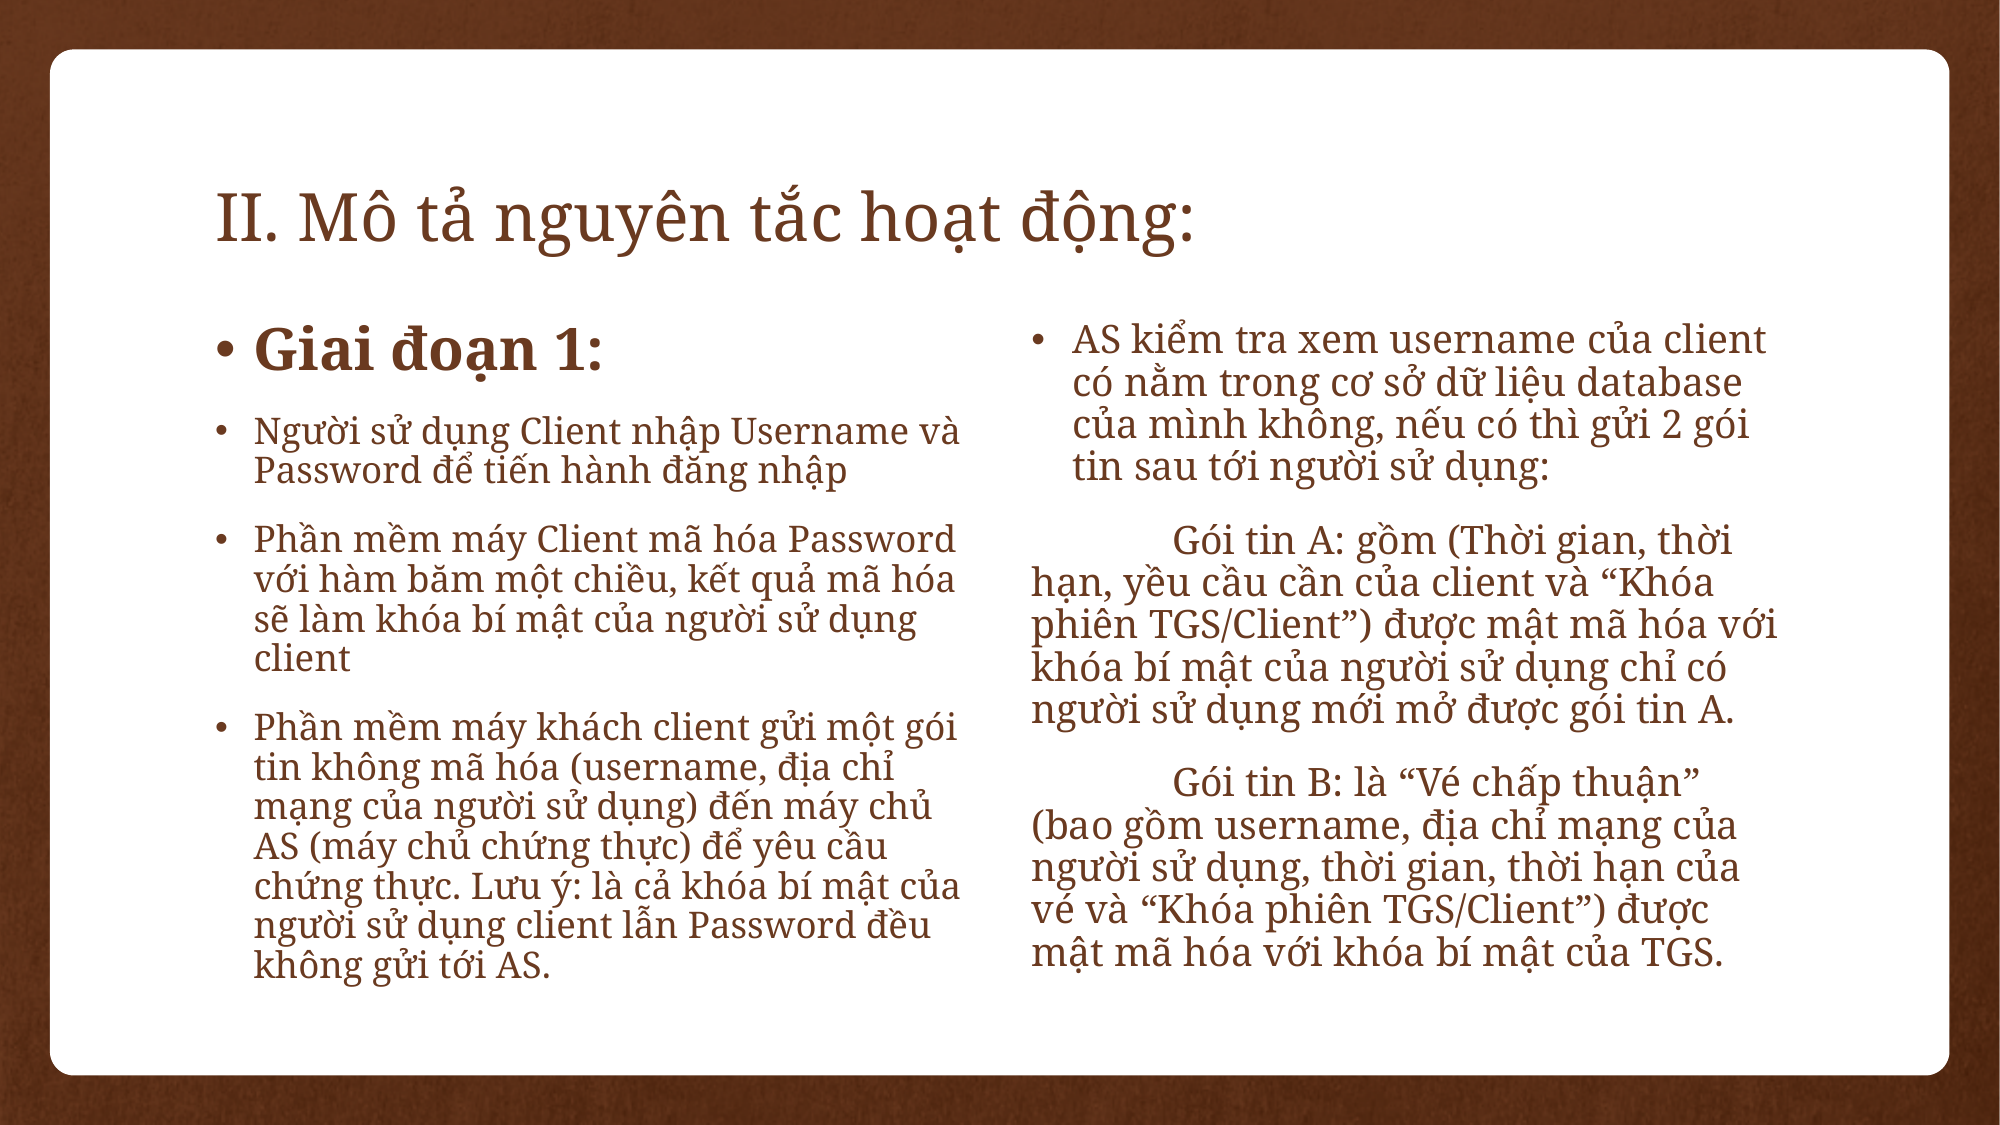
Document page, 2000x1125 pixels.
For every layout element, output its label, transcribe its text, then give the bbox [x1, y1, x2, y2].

title II. Mô tả nguyên tắc hoạt động: [199, 70, 1800, 263]
list Giai đoạn 1: Người sử dụng Client nhập Username và Password để tiến hành đăng nhập Phần mềm máy Client mã hóa Password với hàm băm một chiều, kết quả mã hóa sẽ làm khóa bí mật của người sử dụng client Phần mềm máy khách client gửi một gói tin không mã hóa (username, địa chỉ mạng của người sử dụng) đến máy chủ AS (máy chủ chứng thực) để yêu cầu chứng thực. Lưu ý: là cả khóa bí mật của người sử dụng client lẫn Password đều không gửi tới AS. [199, 312, 984, 996]
list AS kiểm tra xem username của client có nằm trong cơ sở dữ liệu database của mình không, nếu có thì gửi 2 gói tin sau tới người sử dụng: Gói tin A: gồm (Thời gian, thời hạn, yều cầu cần của client và “Khóa phiên TGS/Client”) được mật mã hóa với khóa bí mật của người sử dụng chỉ có người sử dụng mới mở được gói tin A. Gói tin B: là “Vé chấp thuận” (bao gồm username, địa chỉ mạng của người sử dụng, thời gian, thời hạn của vé và “Khóa phiên TGS/Client”) được mật mã hóa với khóa bí mật của TGS. [1016, 312, 1800, 996]
